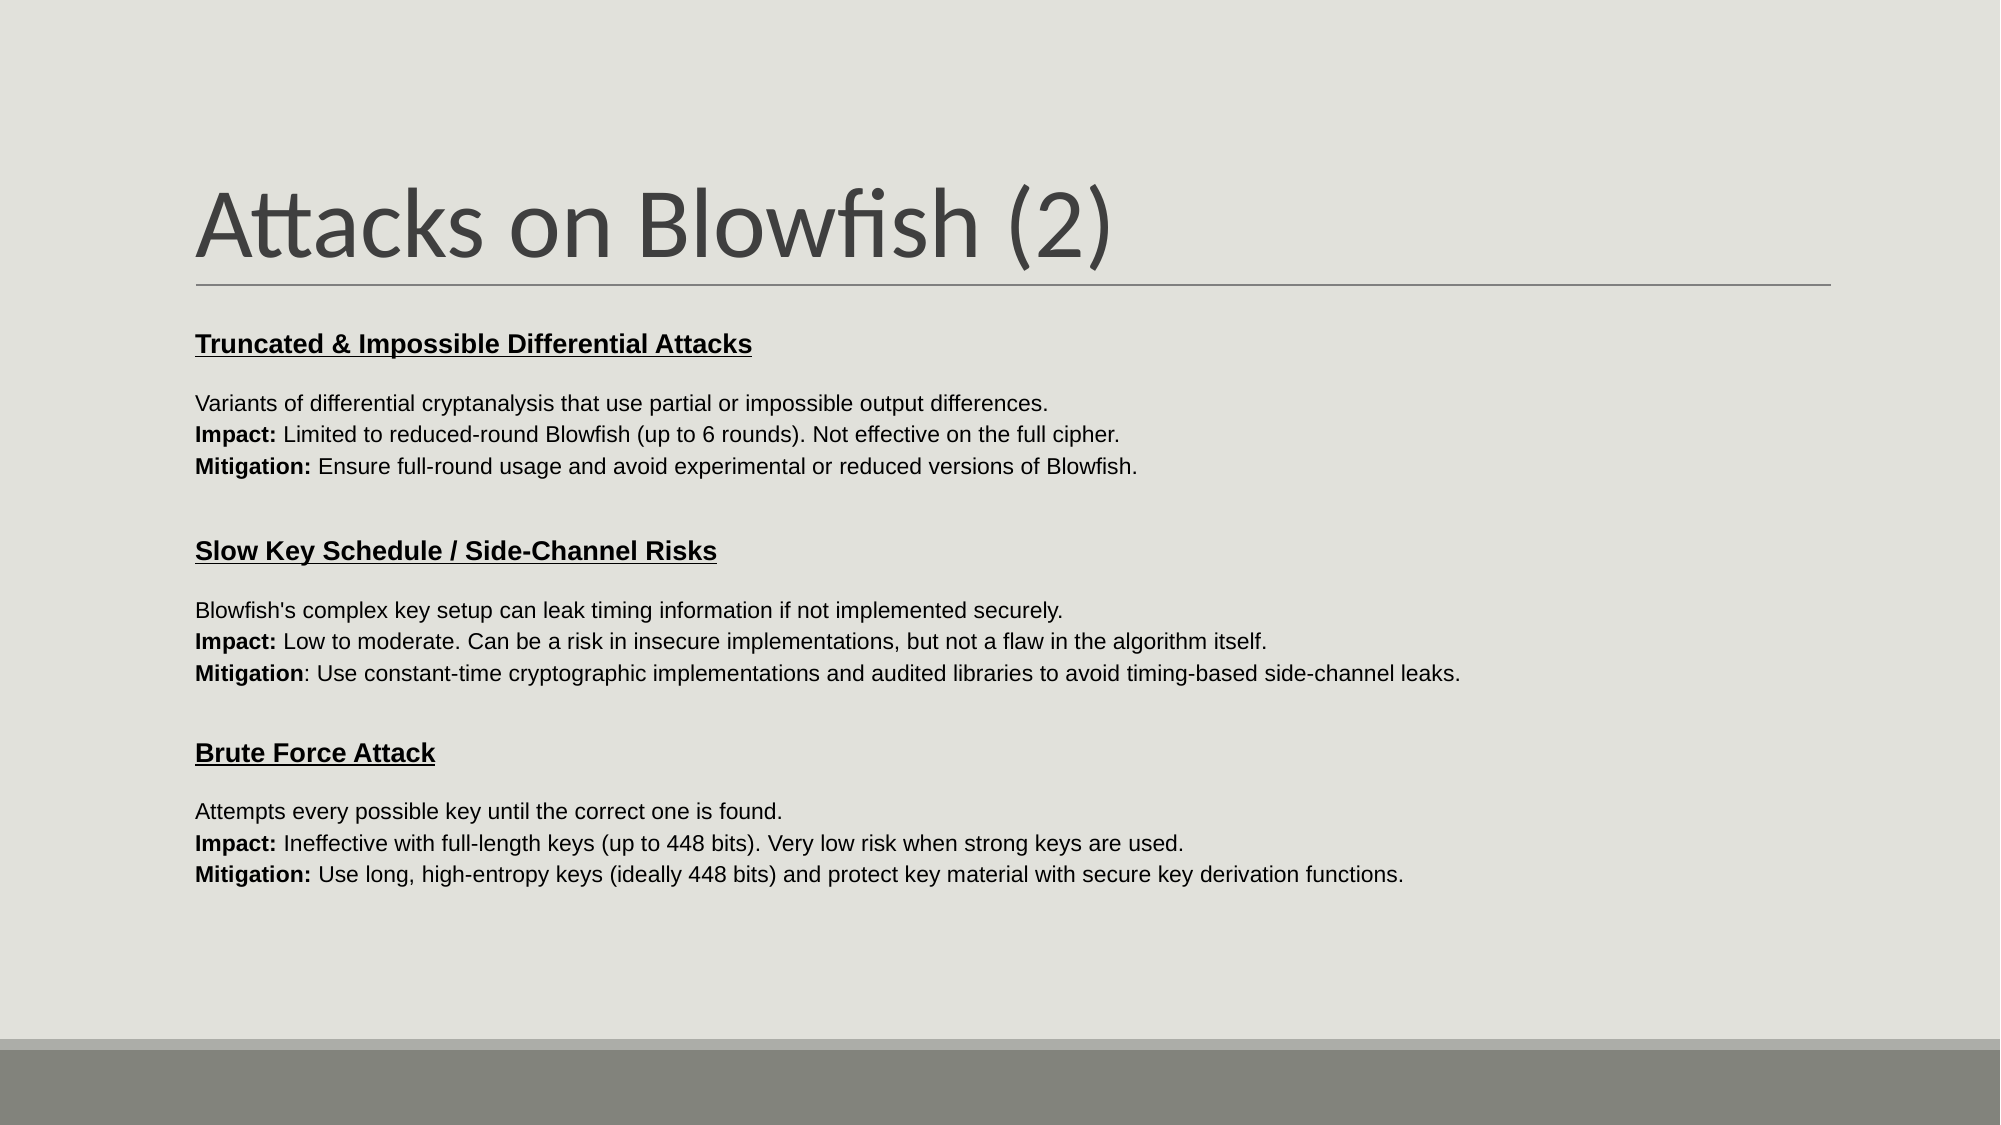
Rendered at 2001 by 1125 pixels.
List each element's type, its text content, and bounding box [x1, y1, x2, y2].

text_box Truncated & Impossible Differential Attacks Variants of differential cryptanalysis that use partial or impossible output differences. Impact: Limited to reduced-round Blowfish (up to 6 rounds). Not effective on the full cipher. Mitigation: Ensure full-round usage and avoid experimental or reduced versions of Blowfish. [179, 306, 1635, 494]
text_box Brute Force Attack Attempts every possible key until the correct one is found. Impact: Ineffective with full-length keys (up to 448 bits). Very low risk when strong keys are used. Mitigation: Use long, high-entropy keys (ideally 448 bits) and protect key material with secure key derivation functions. [180, 715, 1861, 903]
title Attacks on Blowfish (2) [180, 47, 1830, 285]
text_box Slow Key Schedule / Side-Channel Risks Blowfish's complex key setup can leak timing information if not implemented securely. Impact: Low to moderate. Can be a risk in insecure implementations, but not a flaw in the algorithm itself. Mitigation: Use constant-time cryptographic implementations and audited libraries to avoid timing-based side-channel leaks. [179, 513, 1708, 701]
